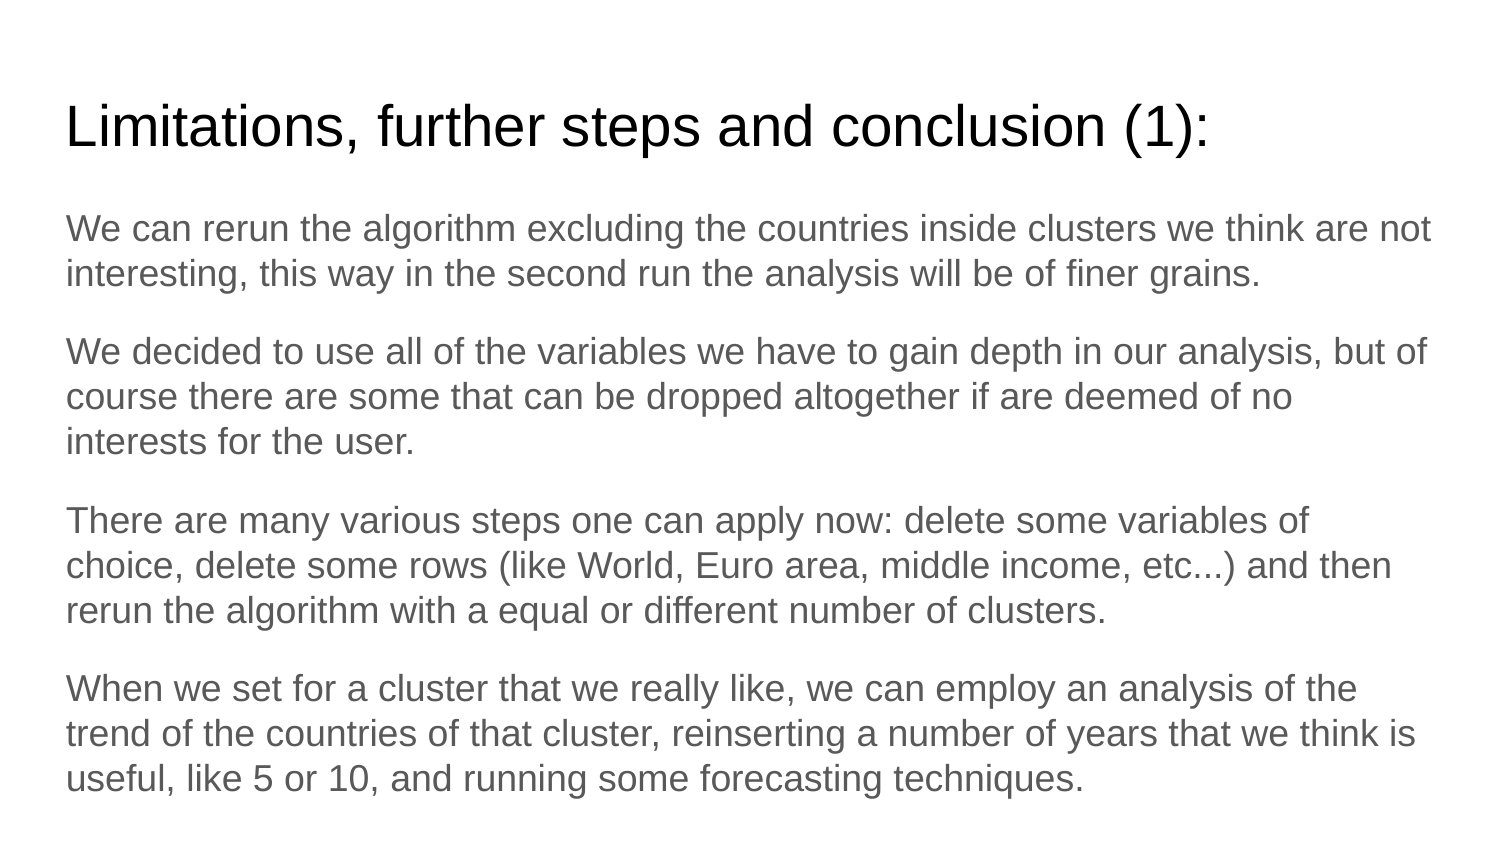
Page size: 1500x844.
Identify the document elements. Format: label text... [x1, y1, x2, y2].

text_box We can rerun the algorithm excluding the countries inside clusters we think are not interesting, this way in the second run the analysis will be of finer grains. We decided to use all of the variables we have to gain depth in our analysis, but of course there are some that can be dropped altogether if are deemed of no interests for the user. There are many various steps one can apply now: delete some variables of choice, delete some rows (like World, Euro area, middle income, etc...) and then rerun the algorithm with a equal or different number of clusters. When we set for a cluster that we really like, we can employ an analysis of the trend of the countries of that cluster, reinserting a number of years that we think is useful, like 5 or 10, and running some forecasting techniques. [51, 189, 1449, 750]
text_box Limitations, further steps and conclusion (1): [51, 72, 1449, 167]
